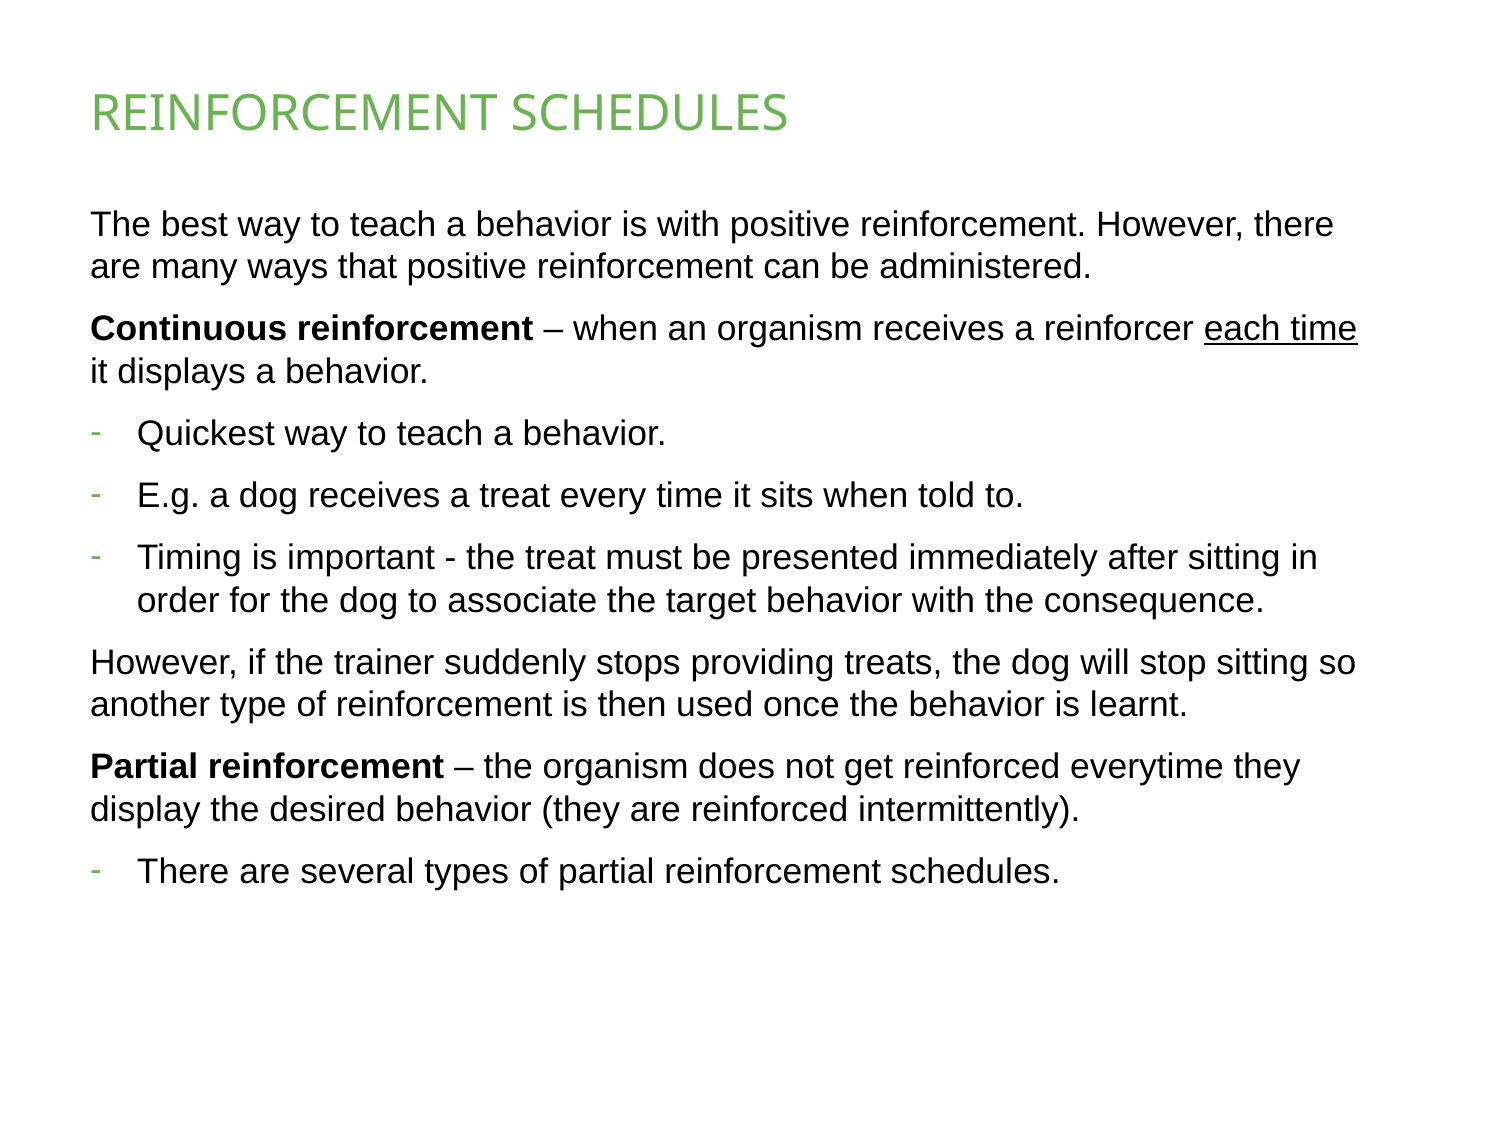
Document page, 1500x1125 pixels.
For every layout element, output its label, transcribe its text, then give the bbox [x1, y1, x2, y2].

list The best way to teach a behavior is with positive reinforcement. However, there are many ways that positive reinforcement can be administered. Continuous reinforcement – when an organism receives a reinforcer each time it displays a behavior. Quickest way to teach a behavior. E.g. a dog receives a treat every time it sits when told to. Timing is important - the treat must be presented immediately after sitting in order for the dog to associate the target behavior with the consequence. However, if the trainer suddenly stops providing treats, the dog will stop sitting so another type of reinforcement is then used once the behavior is learnt. Partial reinforcement – the organism does not get reinforced everytime they display the desired behavior (they are reinforced intermittently). There are several types of partial reinforcement schedules. [75, 193, 1398, 1006]
title REINFORCEMENT SCHEDULES [75, 39, 1398, 148]
